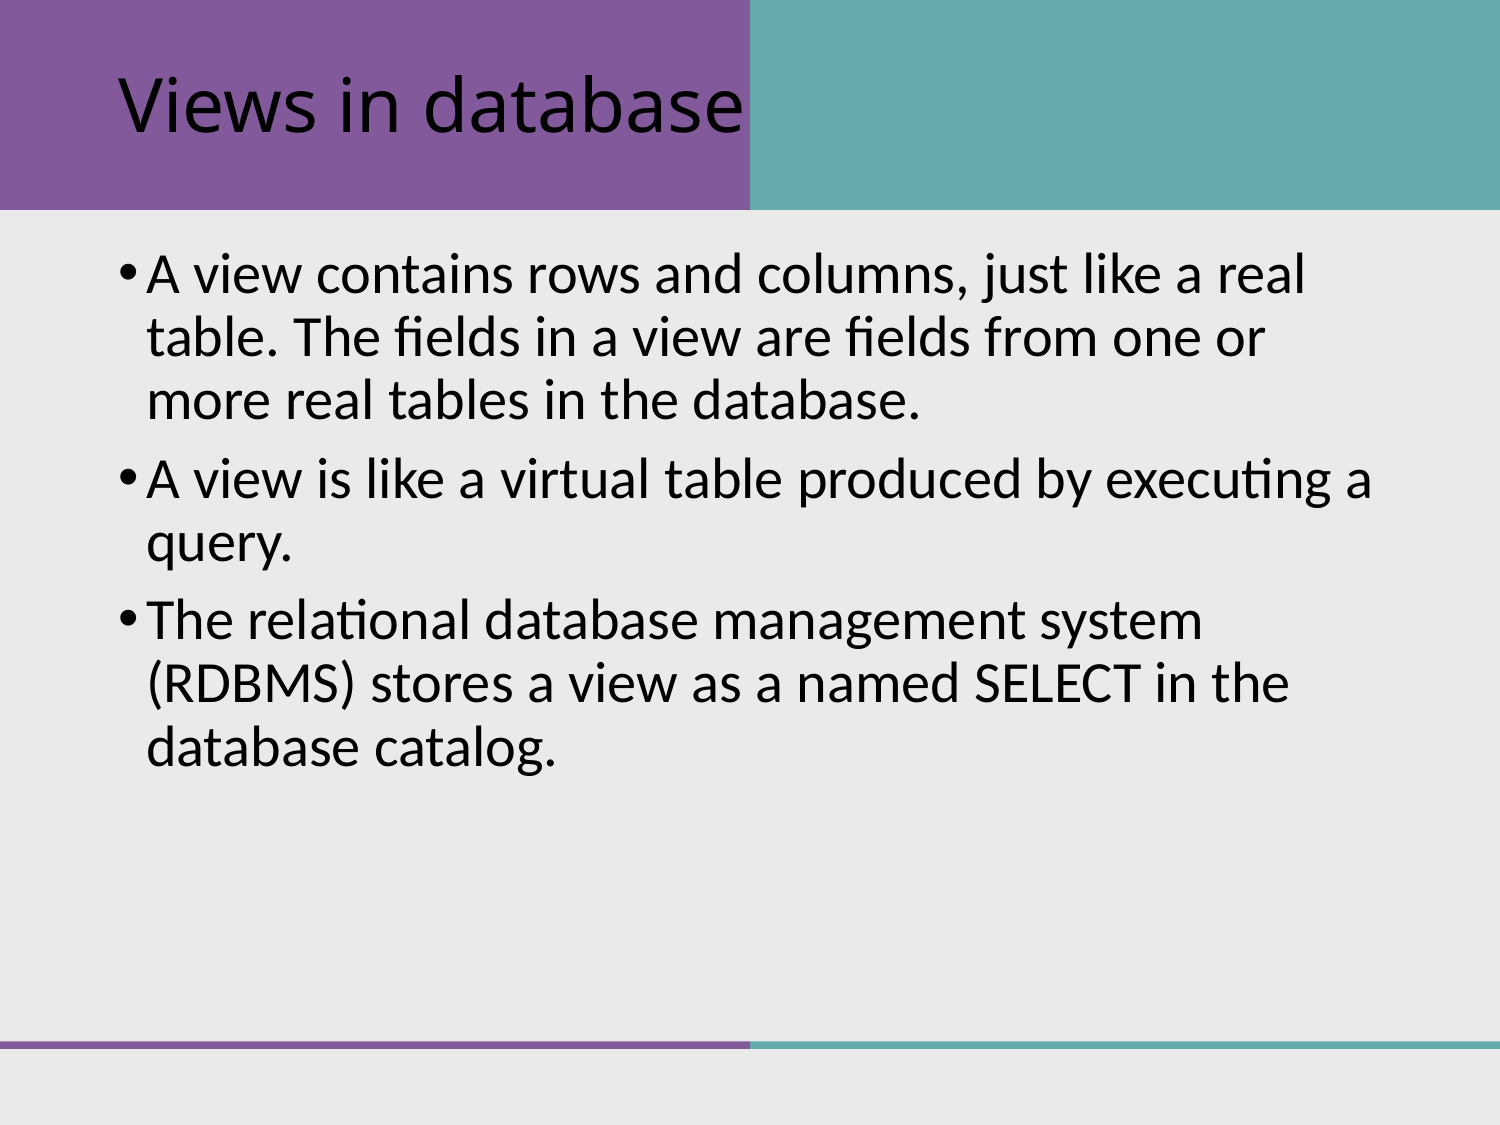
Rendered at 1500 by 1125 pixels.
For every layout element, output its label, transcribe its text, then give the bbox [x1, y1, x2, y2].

list A view contains rows and columns, just like a real table. The fields in a view are fields from one or more real tables in the database. A view is like a virtual table produced by executing a query. The relational database management system (RDBMS) stores a view as a named SELECT in the database catalog. [103, 236, 1397, 1014]
title Views in database [103, 33, 1397, 184]
